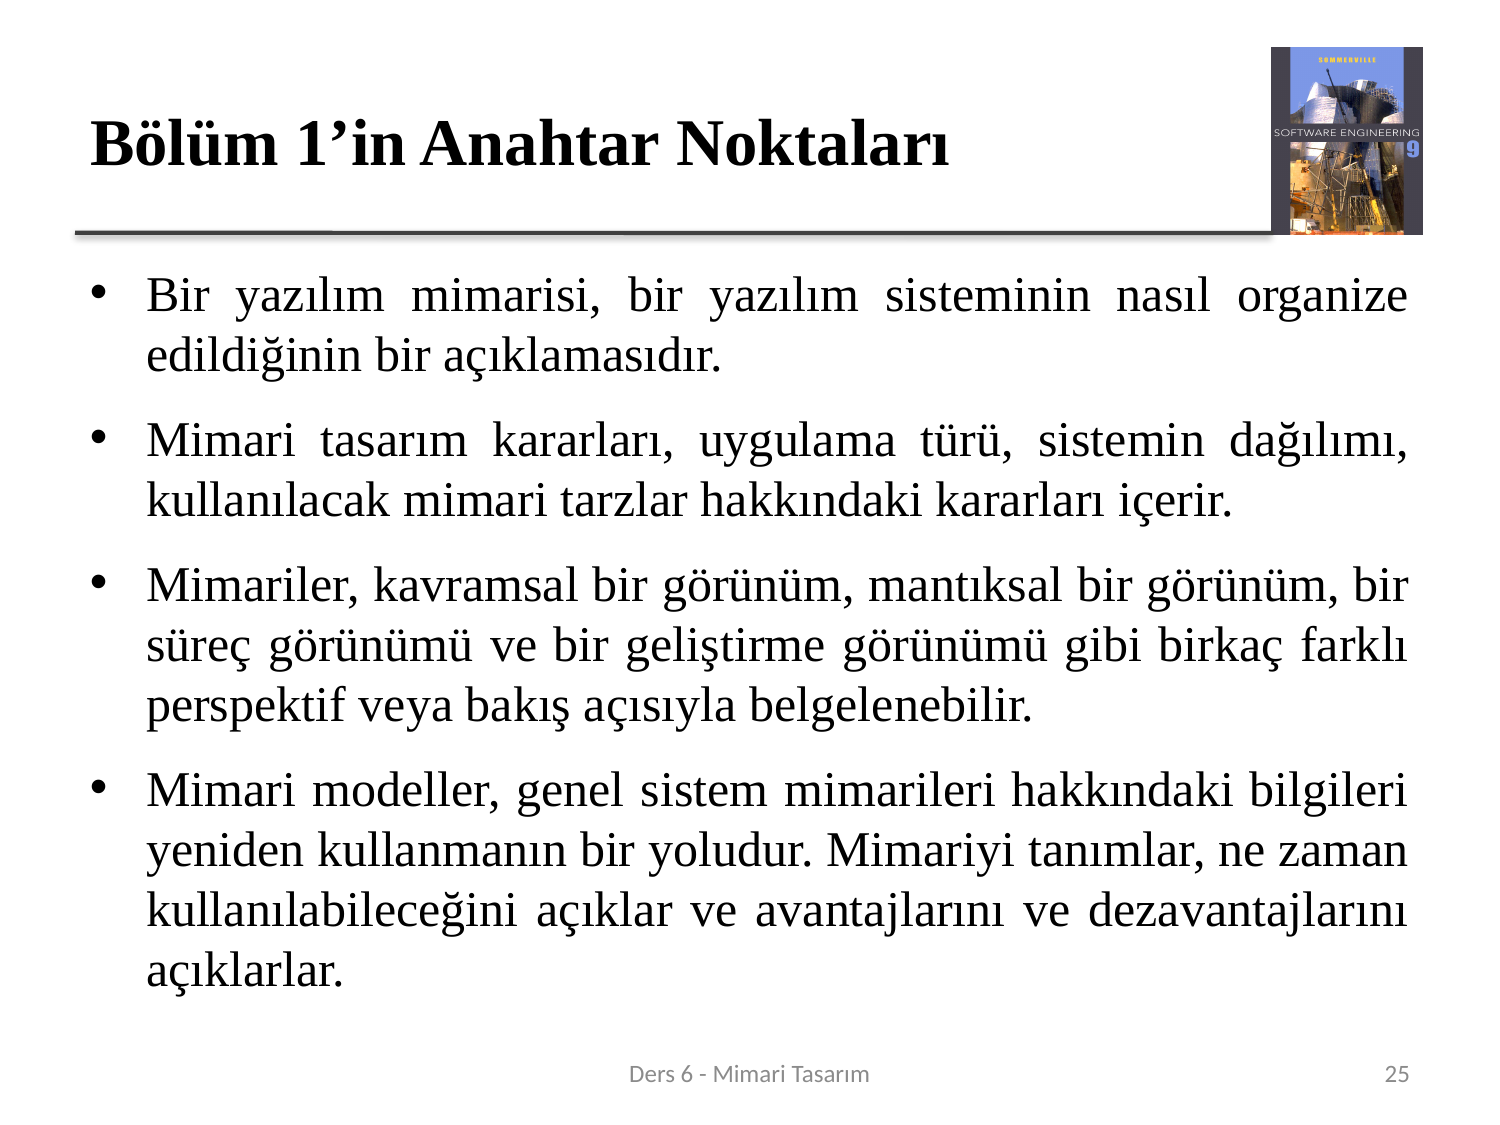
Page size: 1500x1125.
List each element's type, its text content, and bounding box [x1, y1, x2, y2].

slide_number 25 [1074, 1042, 1425, 1103]
footer Ders 6 - Mimari Tasarım [512, 1042, 988, 1103]
list Bir yazılım mimarisi, bir yazılım sisteminin nasıl organize edildiğinin bir açıklamasıdır. Mimari tasarım kararları, uygulama türü, sistemin dağılımı, kullanılacak mimari tarzlar hakkındaki kararları içerir. Mimariler, kavramsal bir görünüm, mantıksal bir görünüm, bir süreç görünümü ve bir geliştirme görünümü gibi birkaç farklı perspektif veya bakış açısıyla belgelenebilir. Mimari modeller, genel sistem mimarileri hakkındaki bilgileri yeniden kullanmanın bir yoludur. Mimariyi tanımlar, ne zaman kullanılabileceğini açıklar ve avantajlarını ve dezavantajlarını açıklarlar. [75, 253, 1425, 997]
title Bölüm 1’in Anahtar Noktaları [74, 44, 1272, 233]
picture [1272, 47, 1423, 235]
